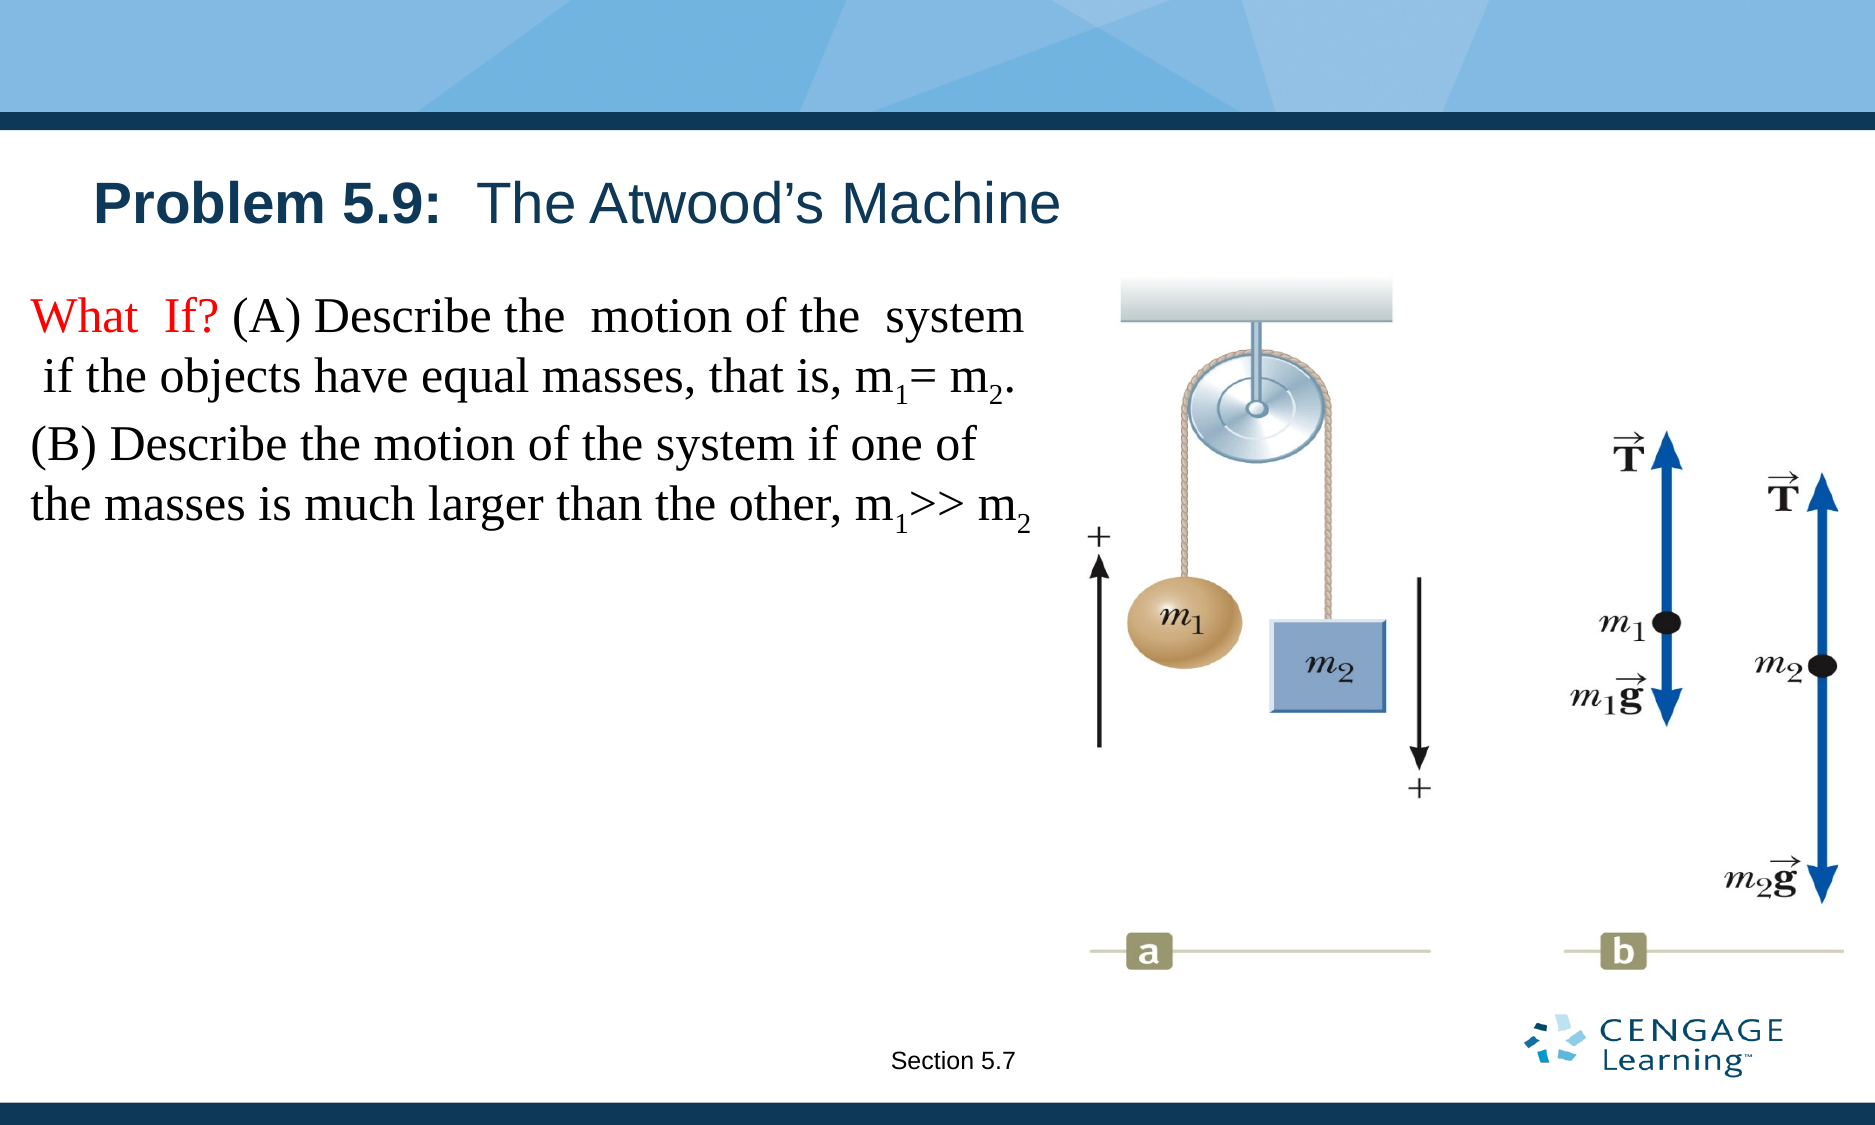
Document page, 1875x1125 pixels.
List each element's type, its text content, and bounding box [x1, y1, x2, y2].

text_box What If? (A) Describe the motion of the system if the objects have equal masses, that is, m1= m2. (B) Describe the motion of the system if one of the masses is much larger than the other, m1>> m2 [15, 274, 1047, 547]
title Problem 5.9: The Atwood’s Machine [93, 149, 1782, 250]
picture [1494, 990, 1812, 1101]
picture [1086, 274, 1844, 974]
picture [0, 0, 1875, 112]
text_box Section 5.7 [734, 1037, 1032, 1083]
